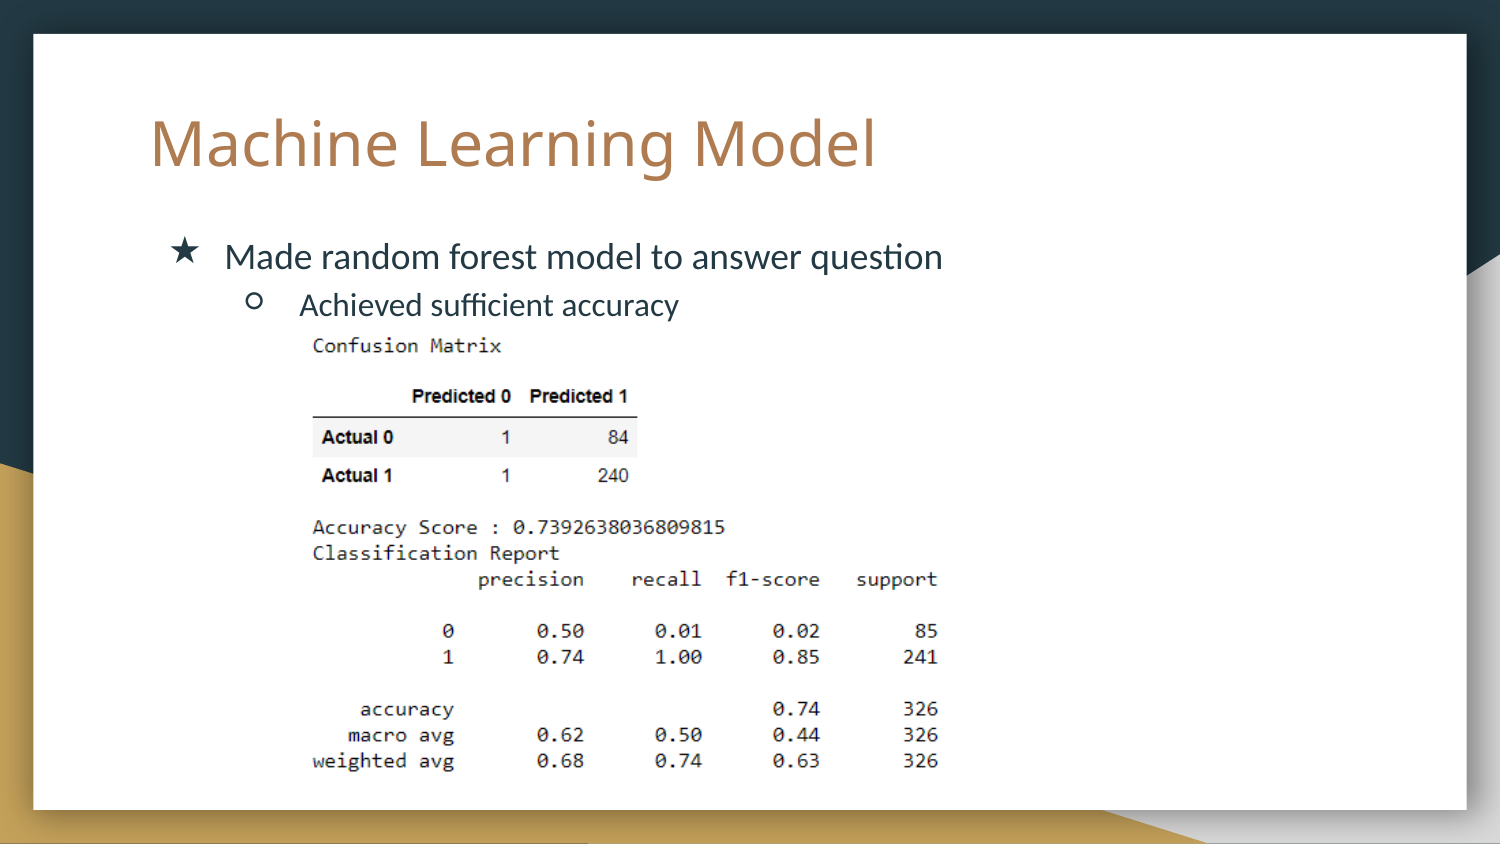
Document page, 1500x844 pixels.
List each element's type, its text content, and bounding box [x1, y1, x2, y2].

picture [298, 332, 948, 773]
title Machine Learning Model [134, 89, 1366, 210]
list Made random forest model to answer question Achieved sufficient accuracy [134, 210, 1366, 668]
